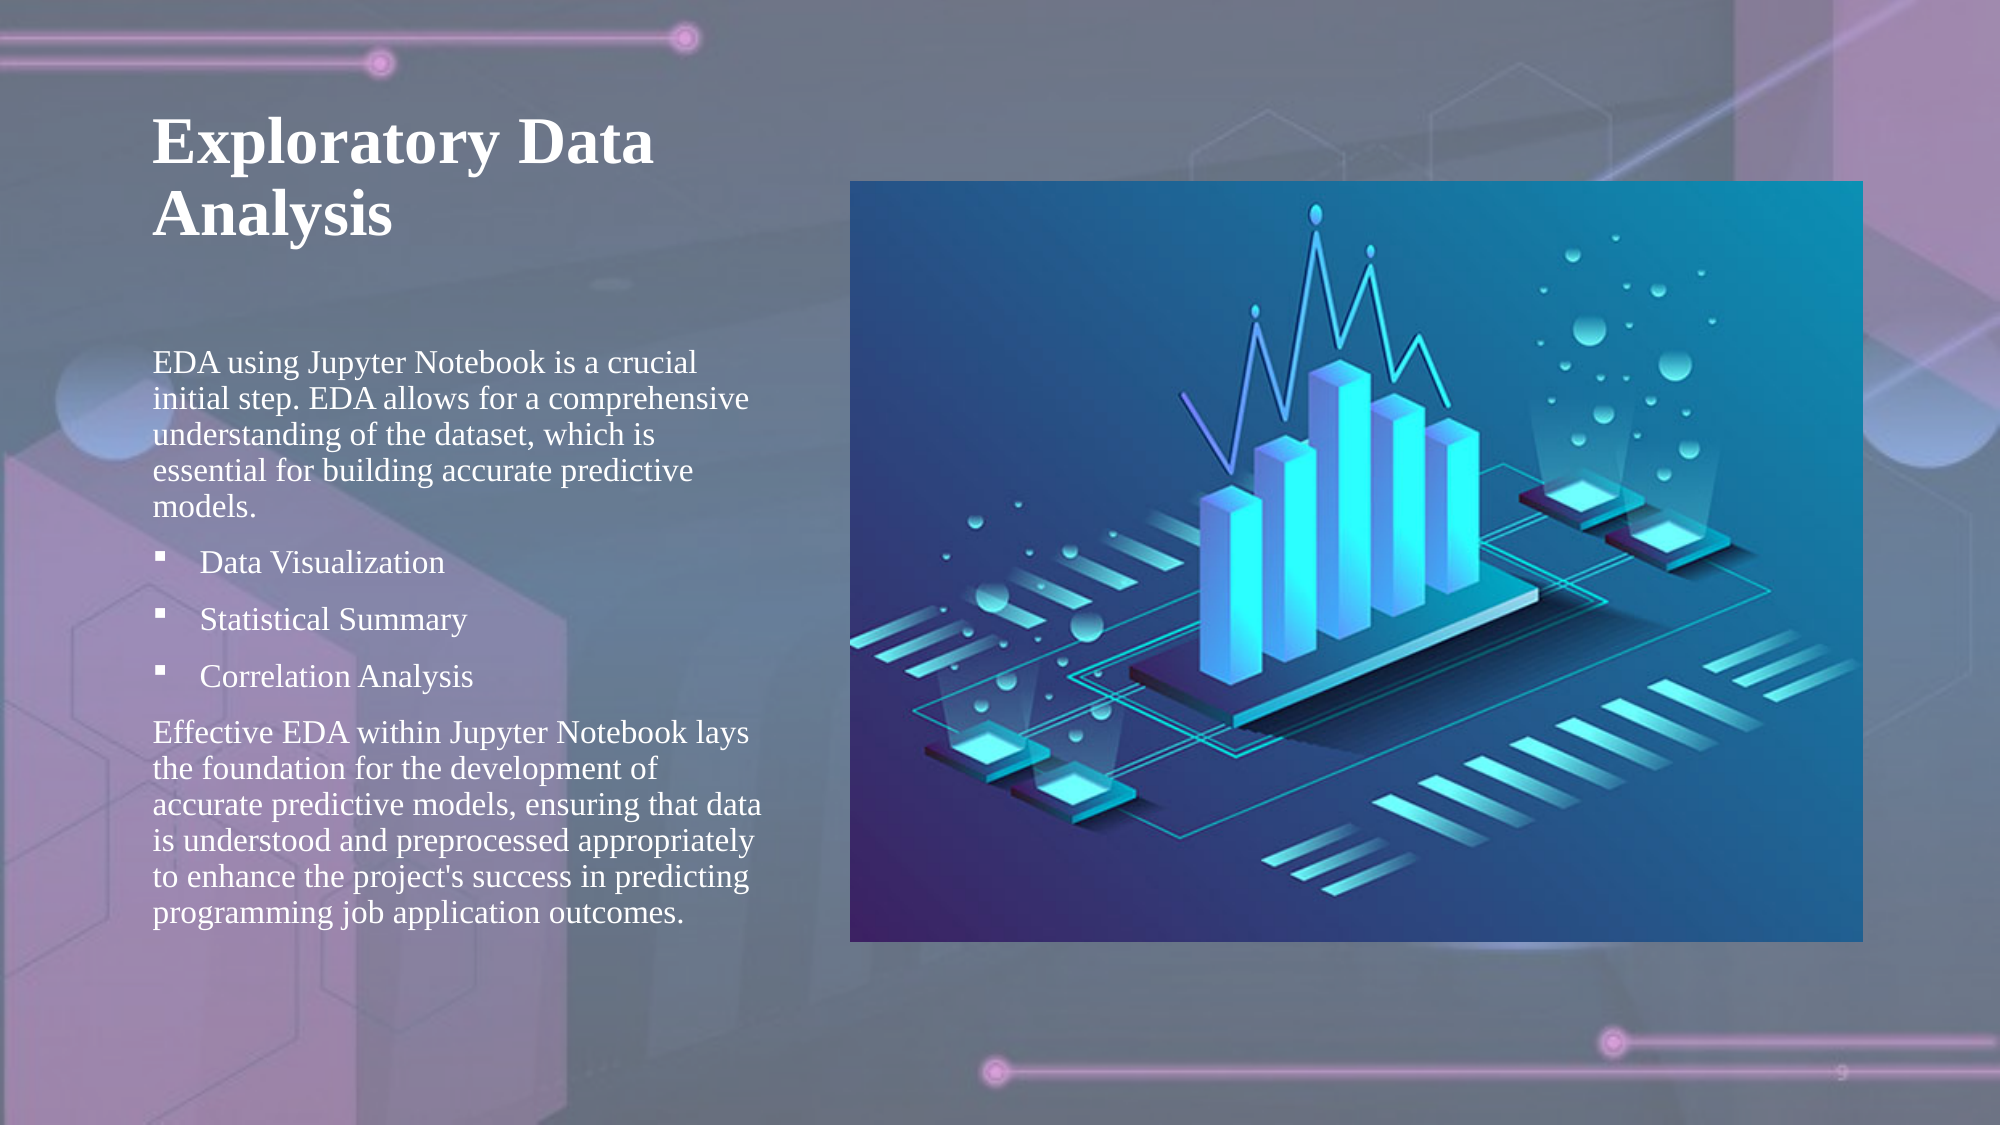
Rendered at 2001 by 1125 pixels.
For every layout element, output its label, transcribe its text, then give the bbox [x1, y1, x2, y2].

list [850, 181, 1863, 942]
title Exploratory Data Analysis [137, 75, 783, 337]
list EDA using Jupyter Notebook is a crucial initial step. EDA allows for a comprehensive understanding of the dataset, which is essential for building accurate predictive models. Data Visualization Statistical Summary Correlation Analysis Effective EDA within Jupyter Notebook lays the foundation for the development of accurate predictive models, ensuring that data is understood and preprocessed appropriately to enhance the project's success in predicting programming job application outcomes. [137, 337, 783, 963]
